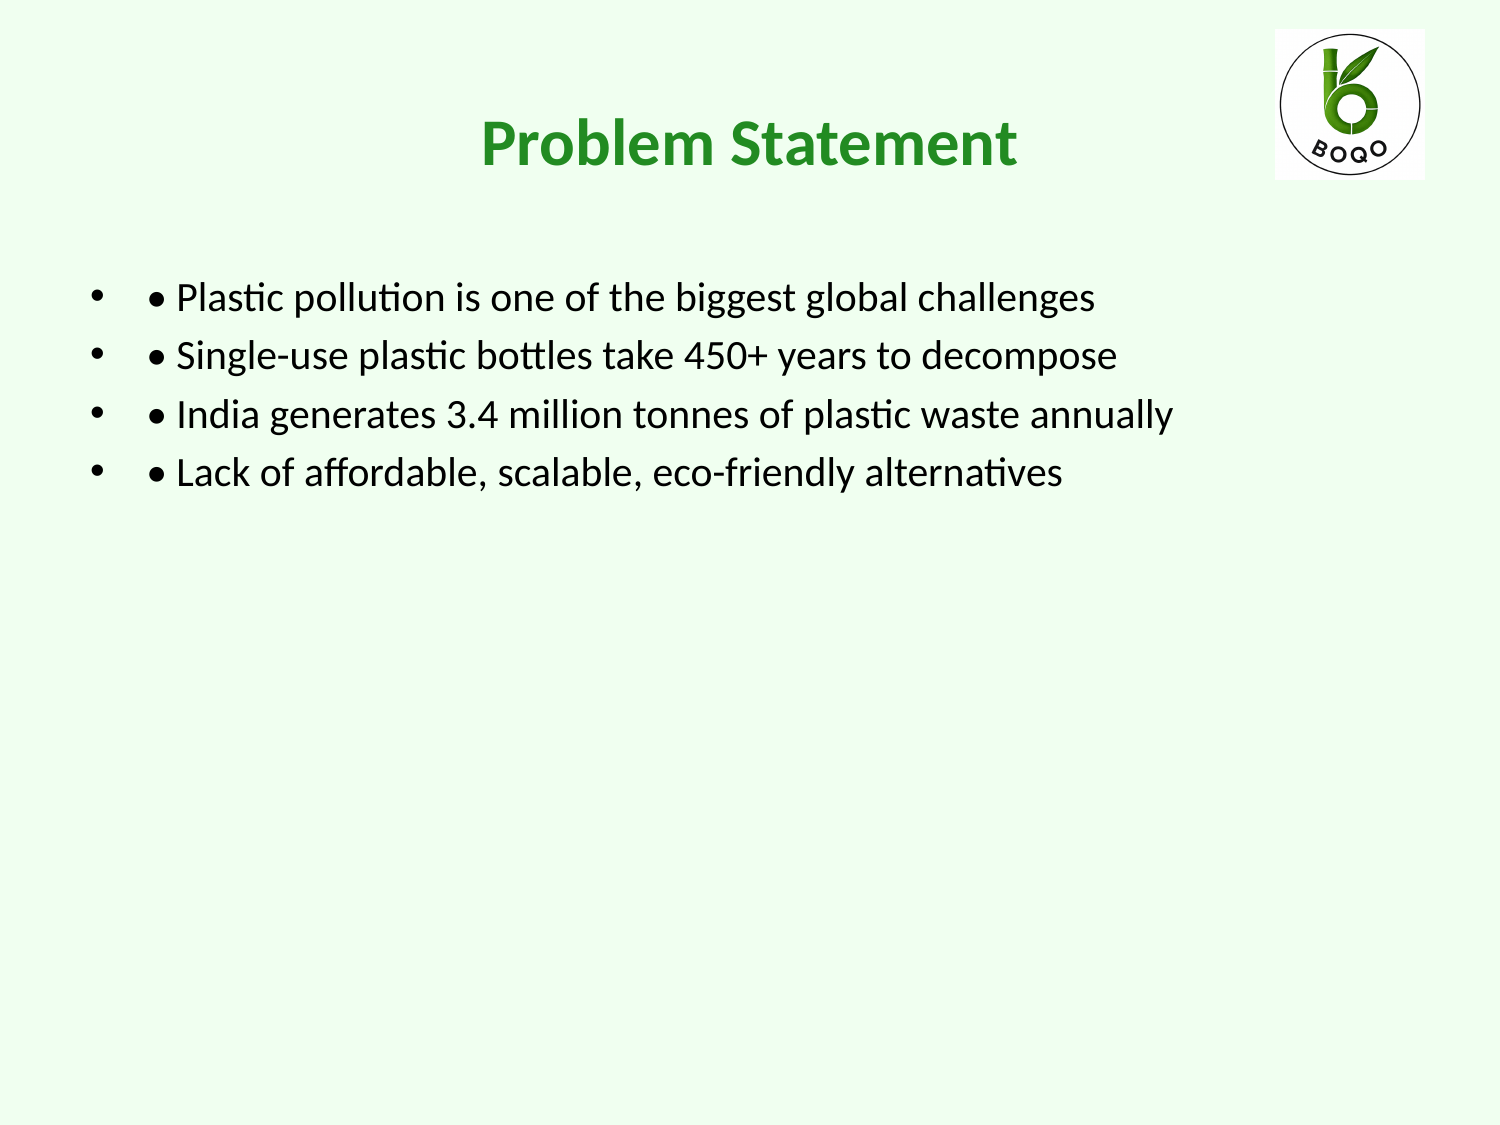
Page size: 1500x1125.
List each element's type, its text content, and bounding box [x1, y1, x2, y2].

picture [1274, 29, 1426, 181]
title Problem Statement [75, 45, 1425, 233]
list • Plastic pollution is one of the biggest global challenges • Single-use plastic bottles take 450+ years to decompose • India generates 3.4 million tonnes of plastic waste annually • Lack of affordable, scalable, eco-friendly alternatives [75, 262, 1425, 1005]
